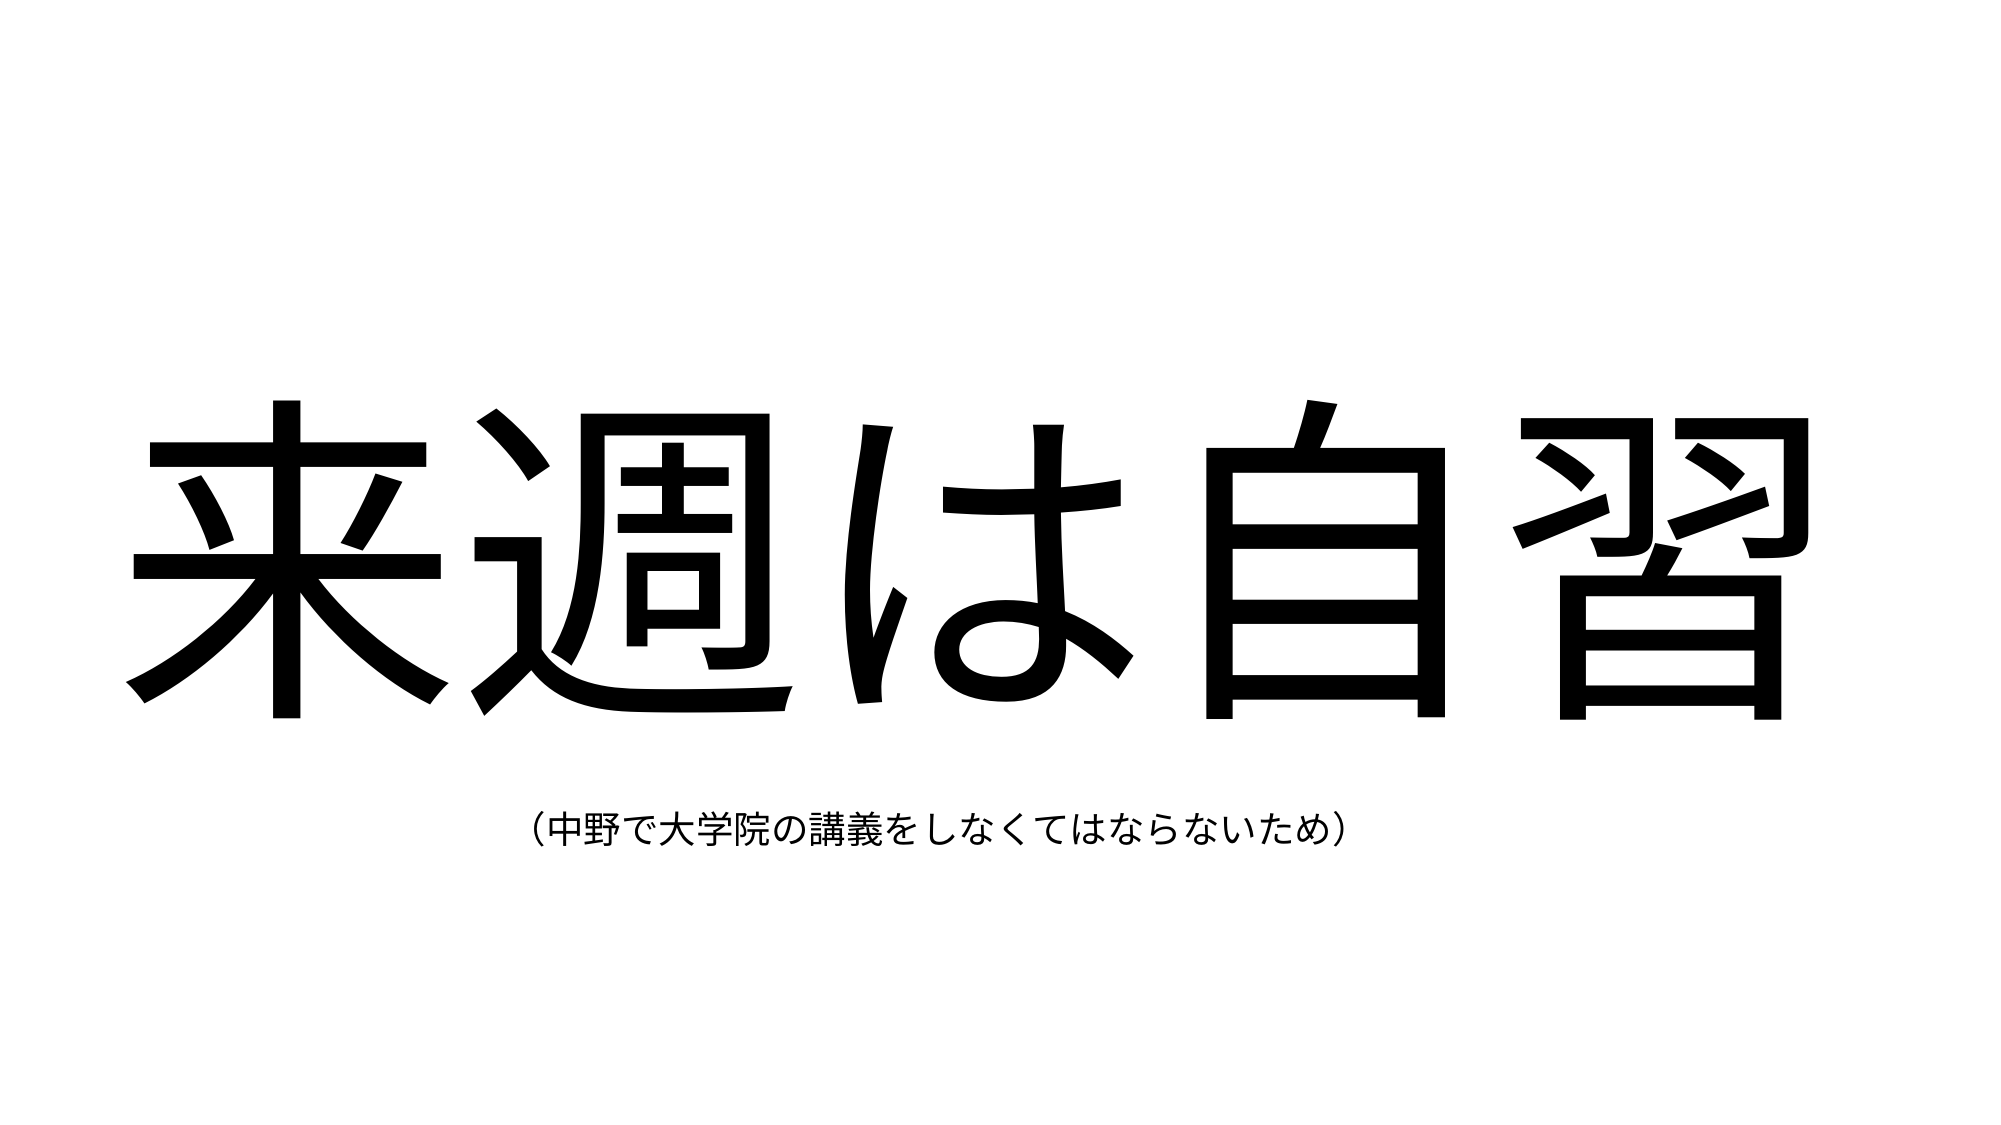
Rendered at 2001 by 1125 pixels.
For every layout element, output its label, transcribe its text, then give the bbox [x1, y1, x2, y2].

text_box （中野で大学院の講義をしなくてはならないため） [494, 798, 1385, 859]
text_box 来週は自習 [99, 338, 1858, 768]
